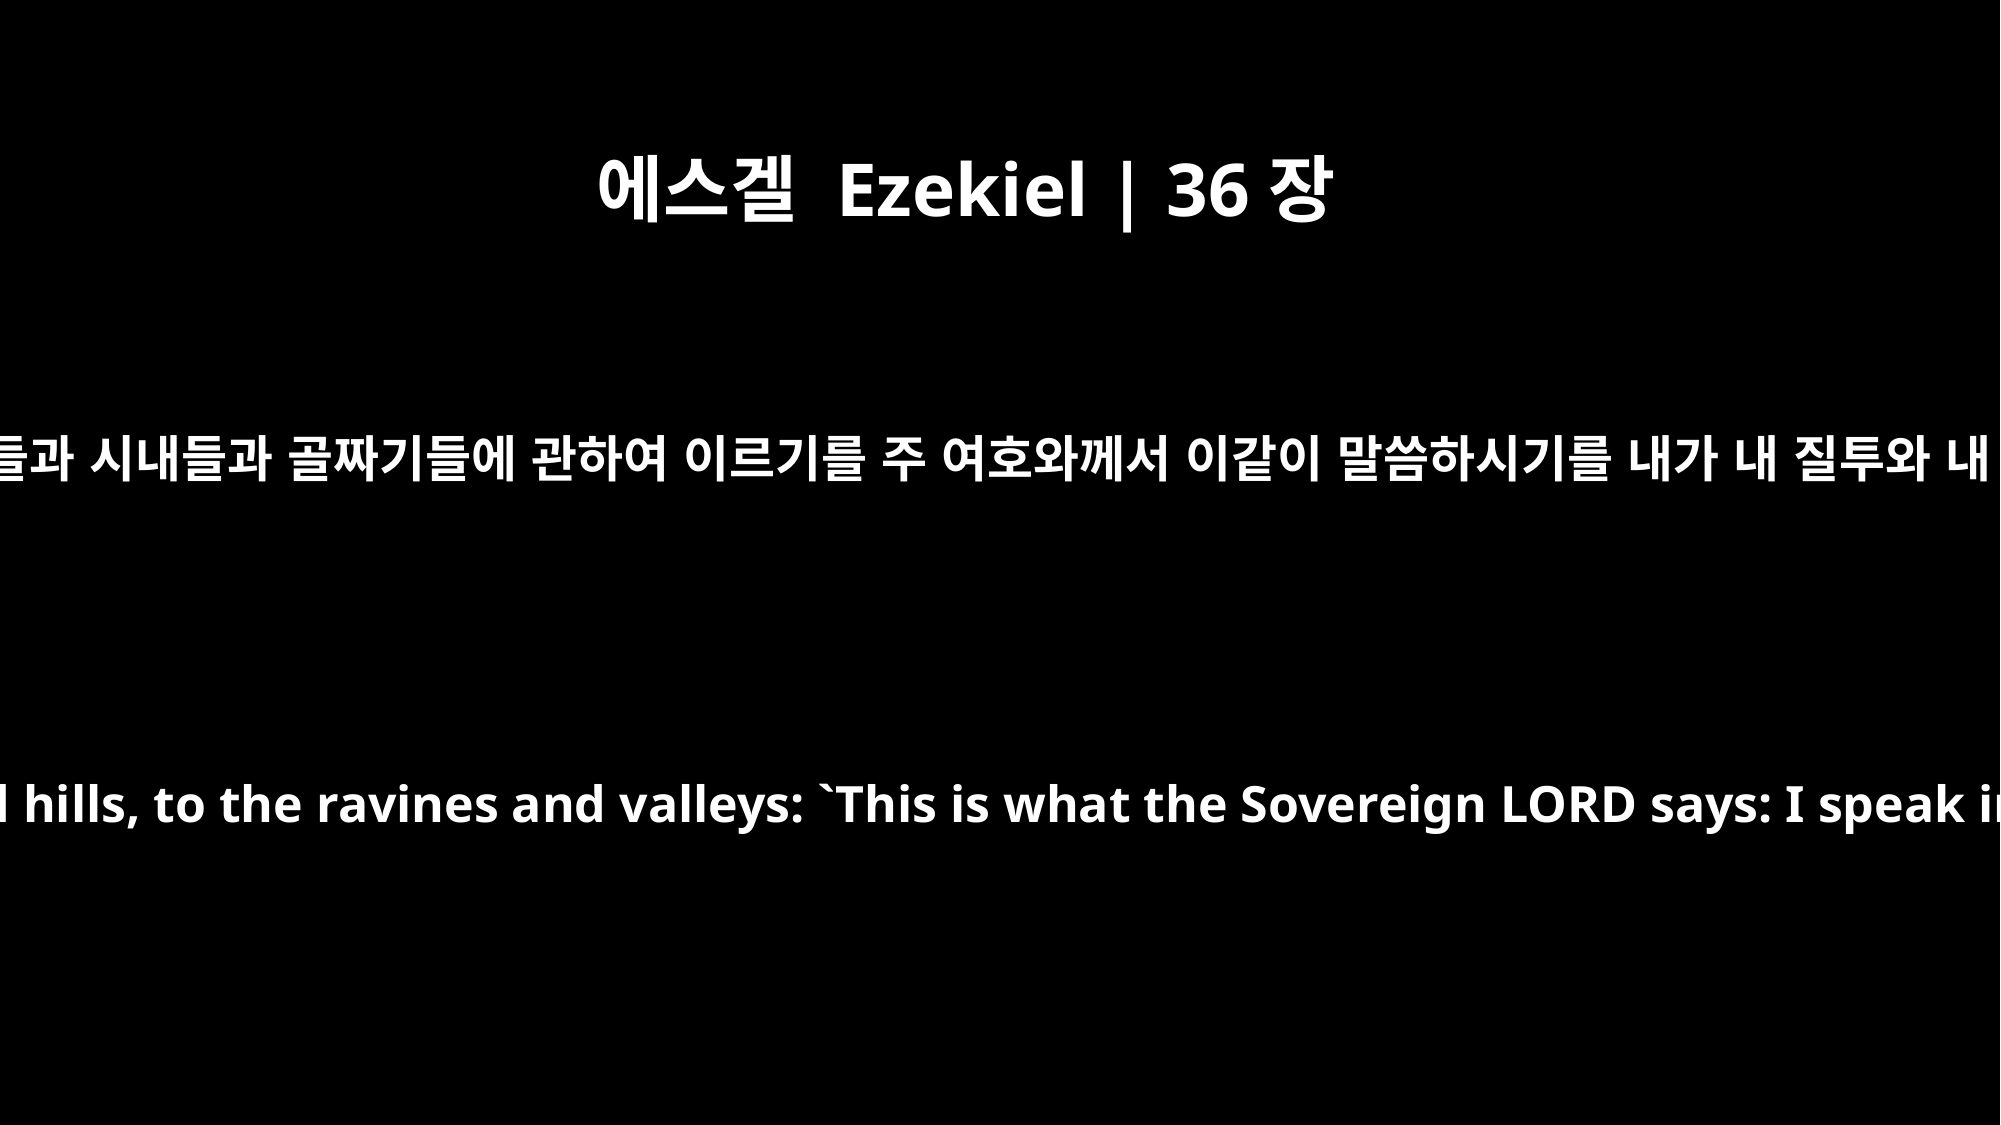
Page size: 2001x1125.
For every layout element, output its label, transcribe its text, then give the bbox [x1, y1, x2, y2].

text_box Therefore prophesy concerning the land of Israel and say to the mountains and hills, to the ravines and valleys: `This is what the Sovereign LORD says: I speak in my jealous wrath because you have suffered the scorn of the nations. [0, 764, 2000, 840]
text_box 에스겔 Ezekiel | 36장 [581, 136, 1351, 239]
text_box 6 그러므로 너는 이스라엘 땅에 대하여 예언하되 그 산들과 멧부리들과 시내들과 골짜기들에 관하여 이르기를 주 여호와께서 이같이 말씀하시기를 내가 내 질투와 내 분노로 말하였나니 이는 너희가 이방의 수치를 당하였음이라 [0, 359, 2000, 495]
